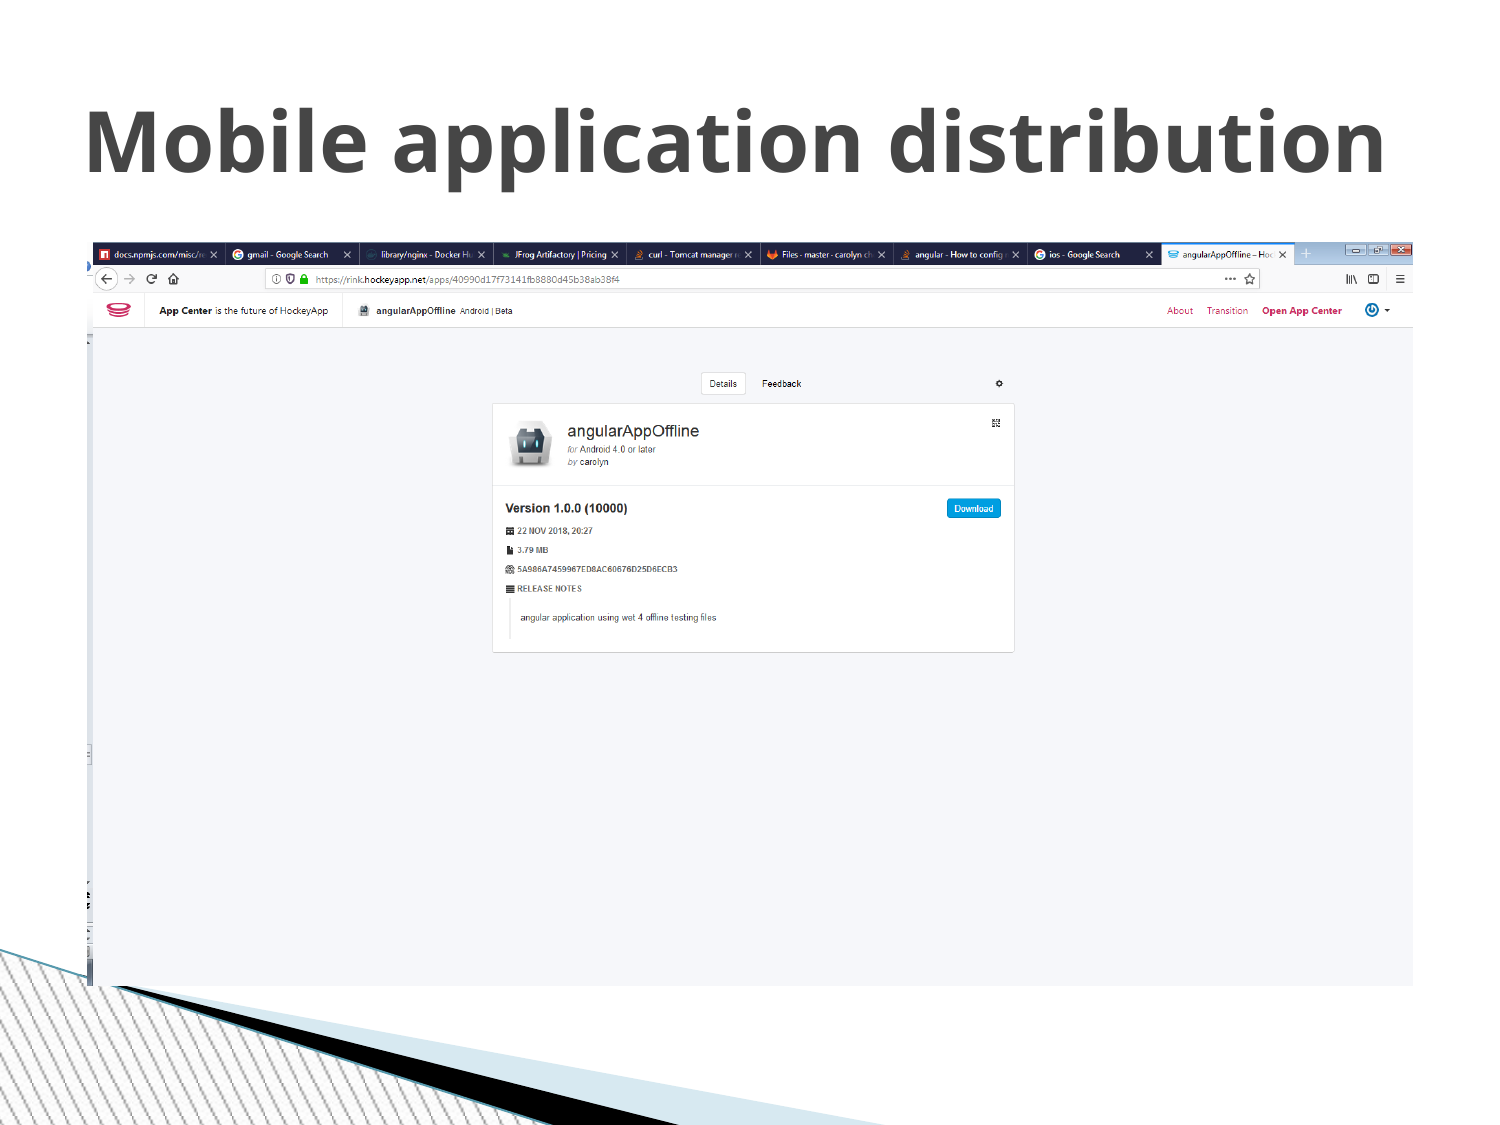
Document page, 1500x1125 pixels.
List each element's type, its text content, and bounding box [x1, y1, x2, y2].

title Mobile application distribution [74, 44, 1426, 234]
picture [0, 242, 1413, 1125]
